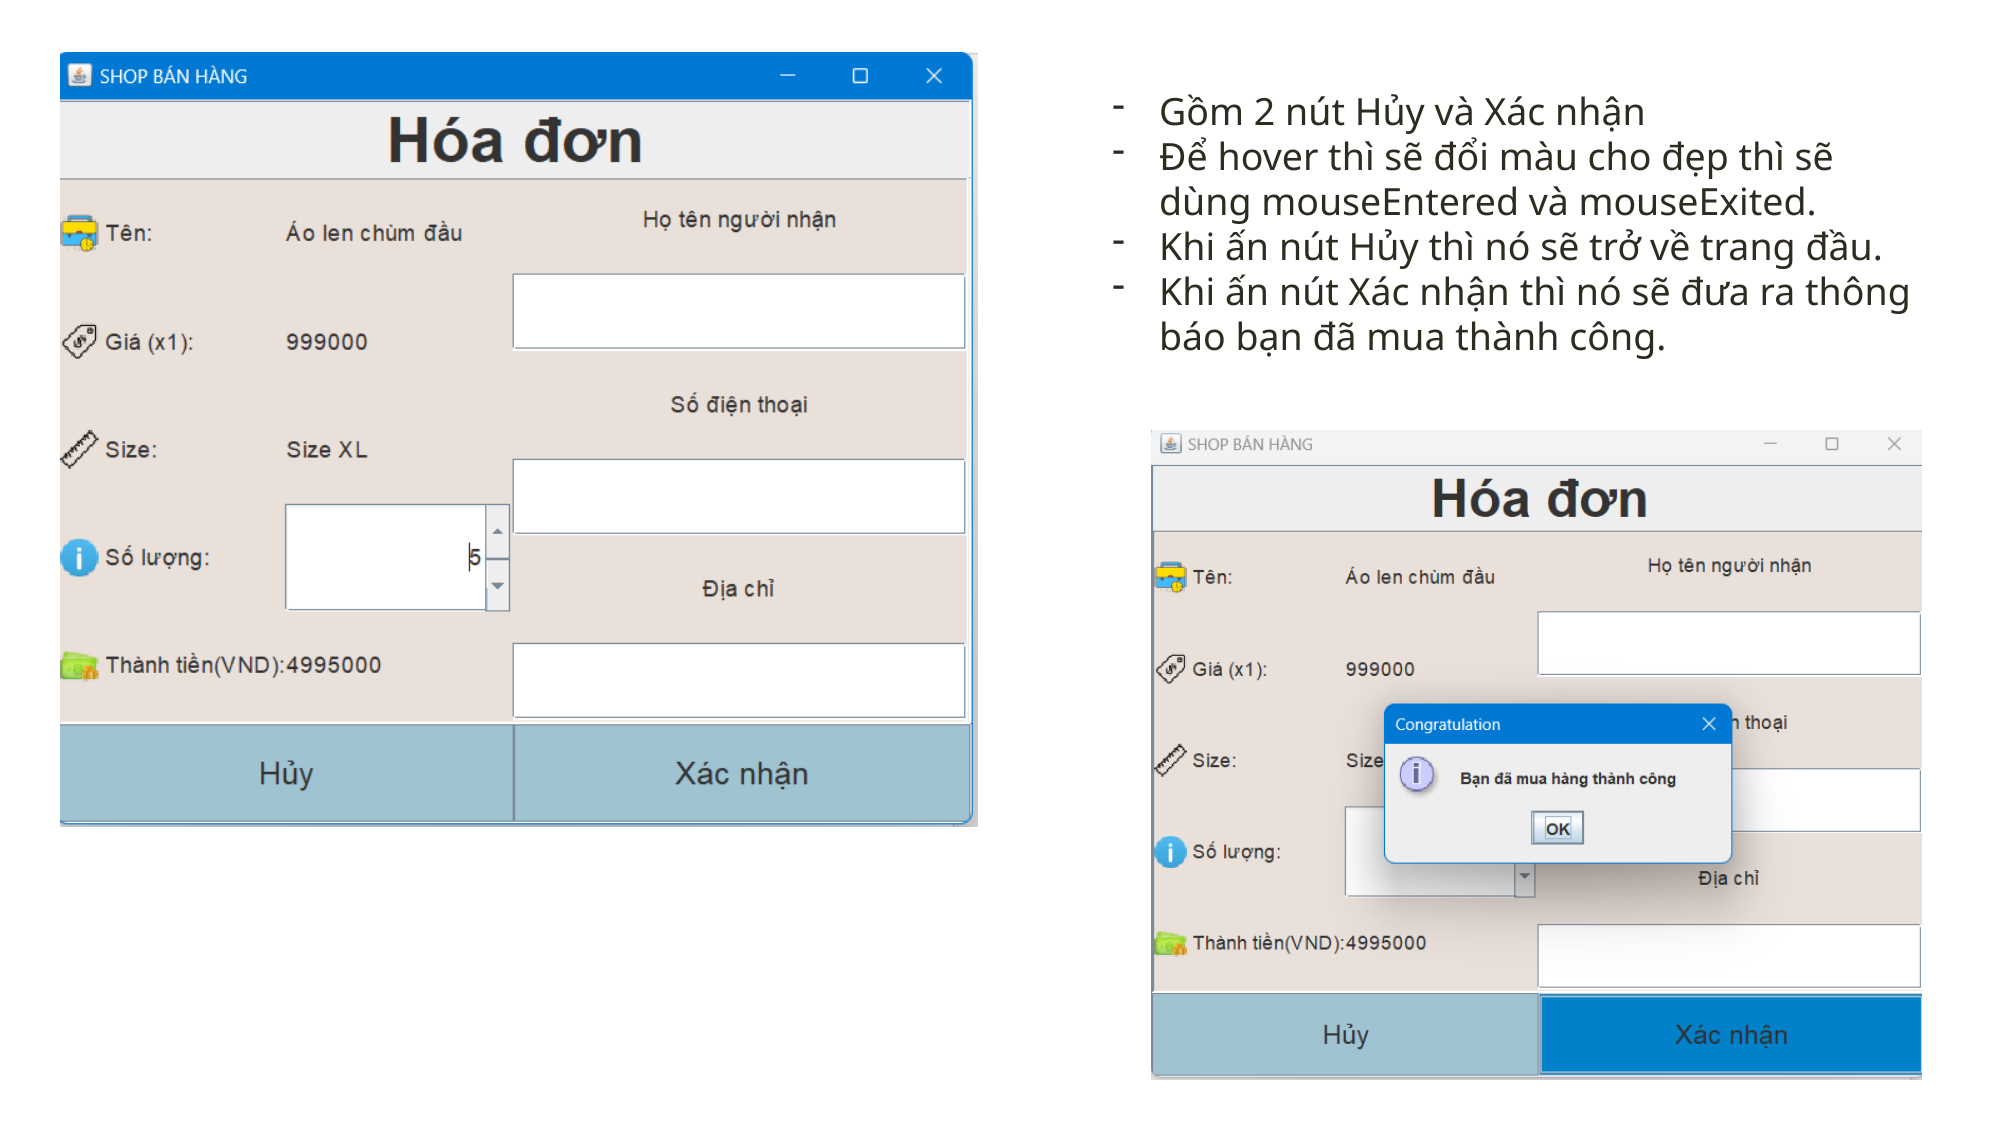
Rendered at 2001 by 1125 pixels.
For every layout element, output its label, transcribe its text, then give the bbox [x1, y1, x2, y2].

text_box Gồm 2 nút Hủy và Xác nhận Để hover thì sẽ đổi màu cho đẹp thì sẽ dùng mouseEntered và mouseExited. Khi ấn nút Hủy thì nó sẽ trở về trang đầu. Khi ấn nút Xác nhận thì nó sẽ đưa ra thông báo bạn đã mua thành công. [1097, 80, 1947, 365]
picture [59, 52, 978, 827]
picture [1151, 430, 1922, 1080]
